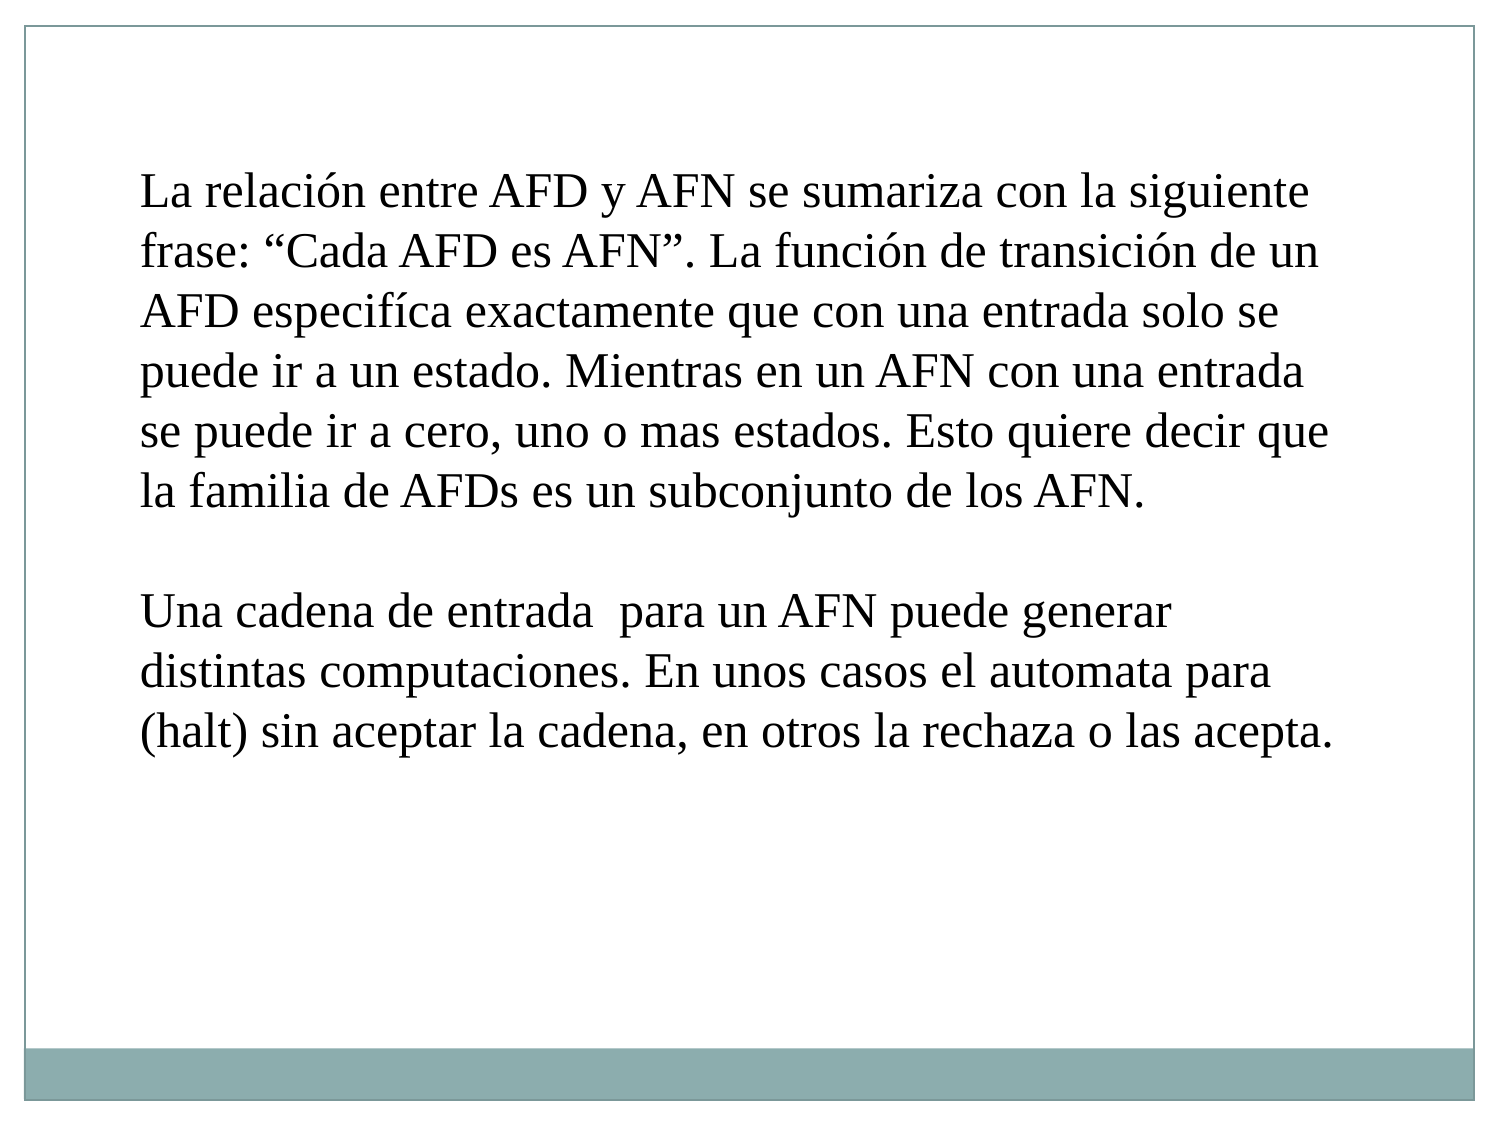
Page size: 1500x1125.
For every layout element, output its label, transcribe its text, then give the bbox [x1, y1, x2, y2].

text_box La relación entre AFD y AFN se sumariza con la siguiente frase: “Cada AFD es AFN”. La función de transición de un AFD especifíca exactamente que con una entrada solo se puede ir a un estado. Mientras en un AFN con una entrada se puede ir a cero, uno o mas estados. Esto quiere decir que la familia de AFDs es un subconjunto de los AFN. Una cadena de entrada para un AFN puede generar distintas computaciones. En unos casos el automata para (halt) sin aceptar la cadena, en otros la rechaza o las acepta. [125, 149, 1366, 765]
